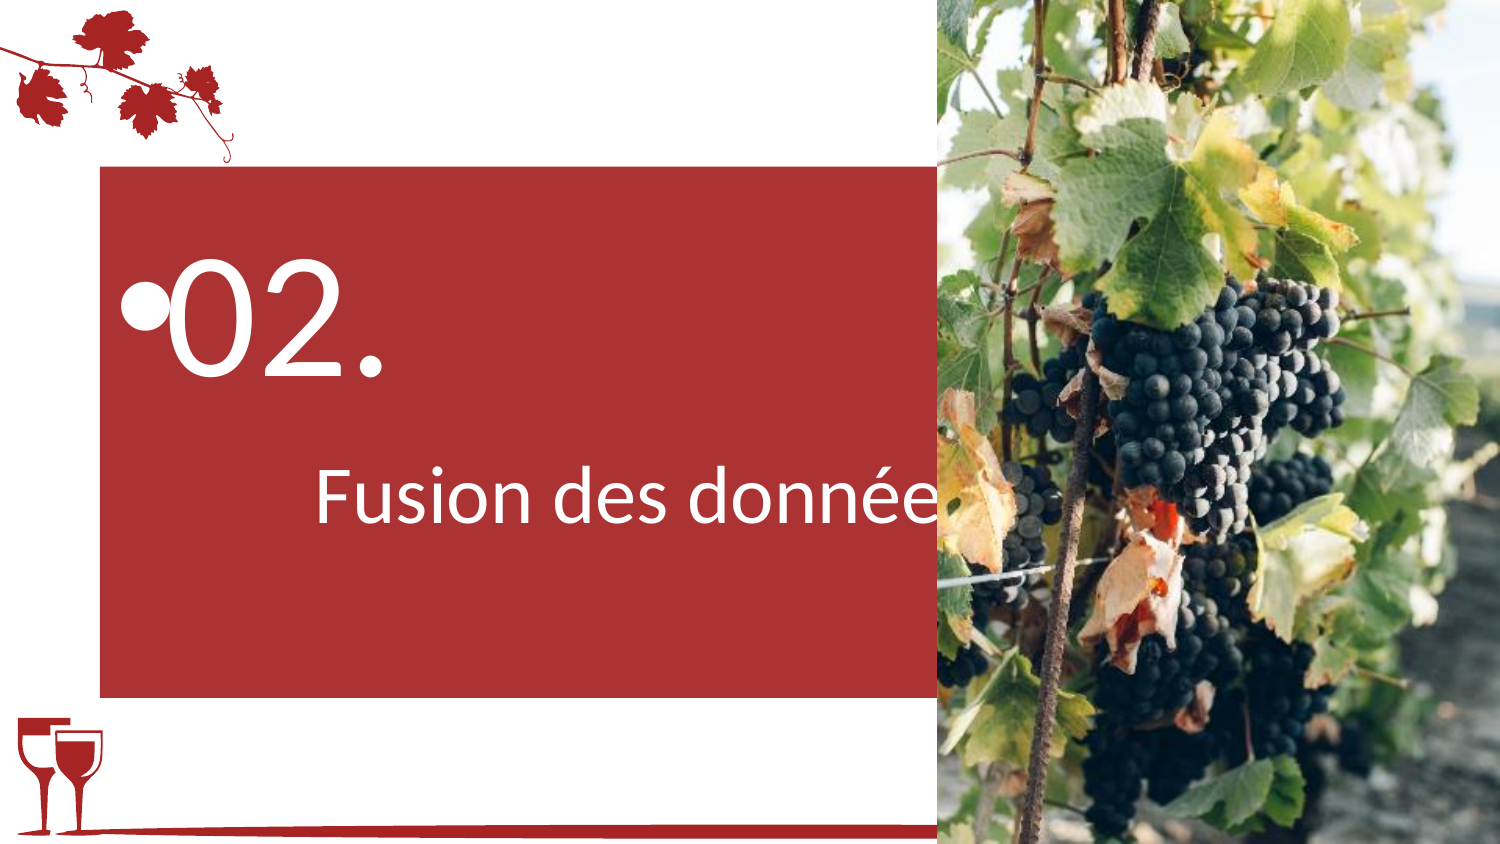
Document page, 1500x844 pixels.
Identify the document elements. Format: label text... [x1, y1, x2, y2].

text_box [0, 10, 234, 164]
text_box [108, 824, 932, 839]
text_box [99, 166, 932, 421]
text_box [17, 717, 104, 837]
title Fusion des données [287, 421, 932, 560]
picture [937, 0, 1500, 844]
text_box [99, 422, 932, 698]
title 02. [99, 185, 410, 422]
